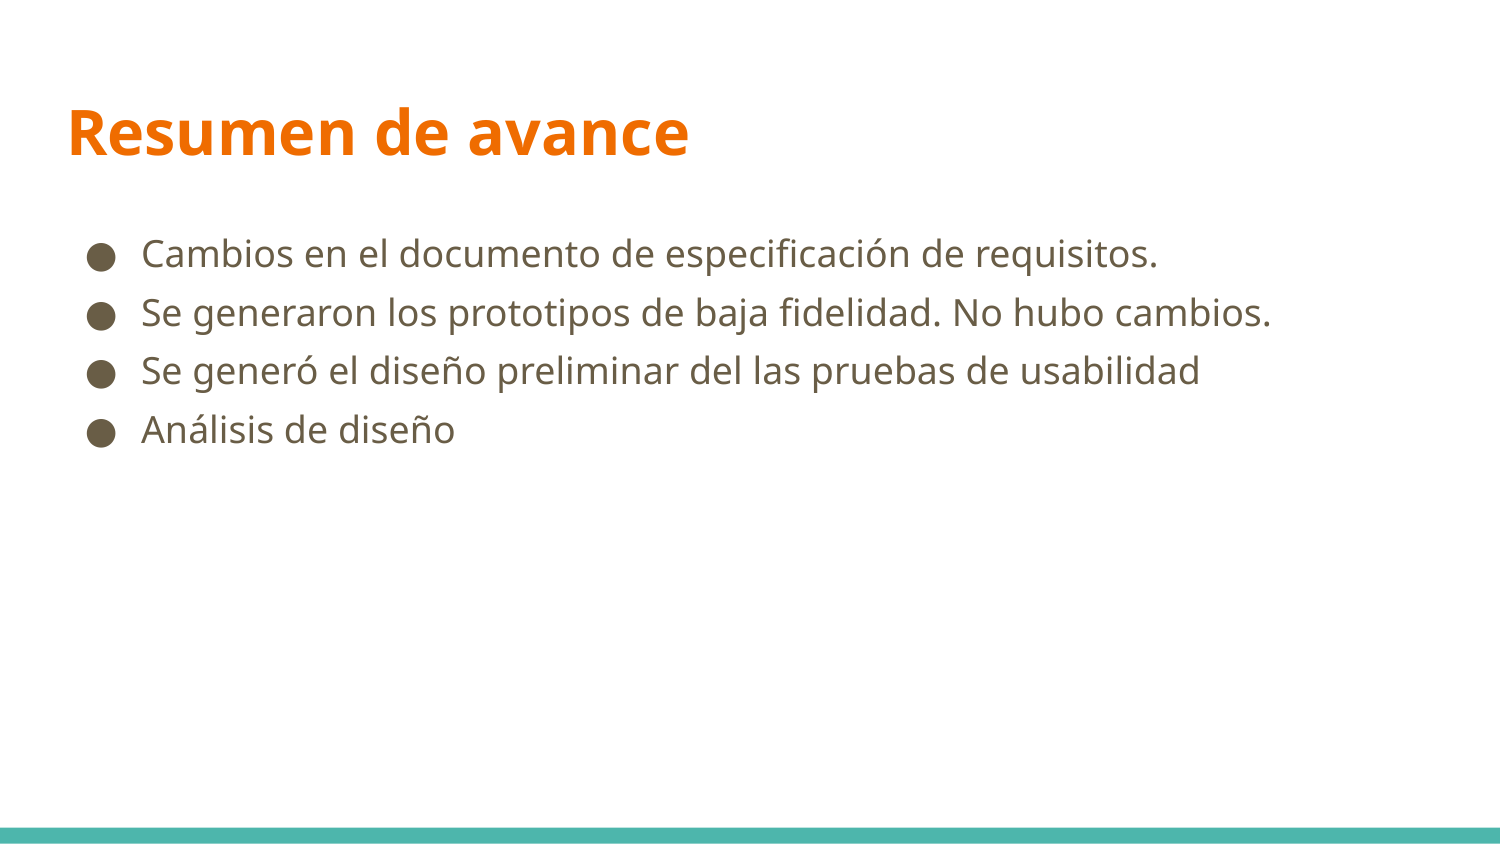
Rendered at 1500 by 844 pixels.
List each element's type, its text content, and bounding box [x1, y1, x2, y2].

title Resumen de avance [51, 72, 1449, 189]
list Cambios en el documento de especificación de requisitos. Se generaron los prototipos de baja fidelidad. No hubo cambios. Se generó el diseño preliminar del las pruebas de usabilidad Análisis de diseño [51, 204, 1449, 747]
